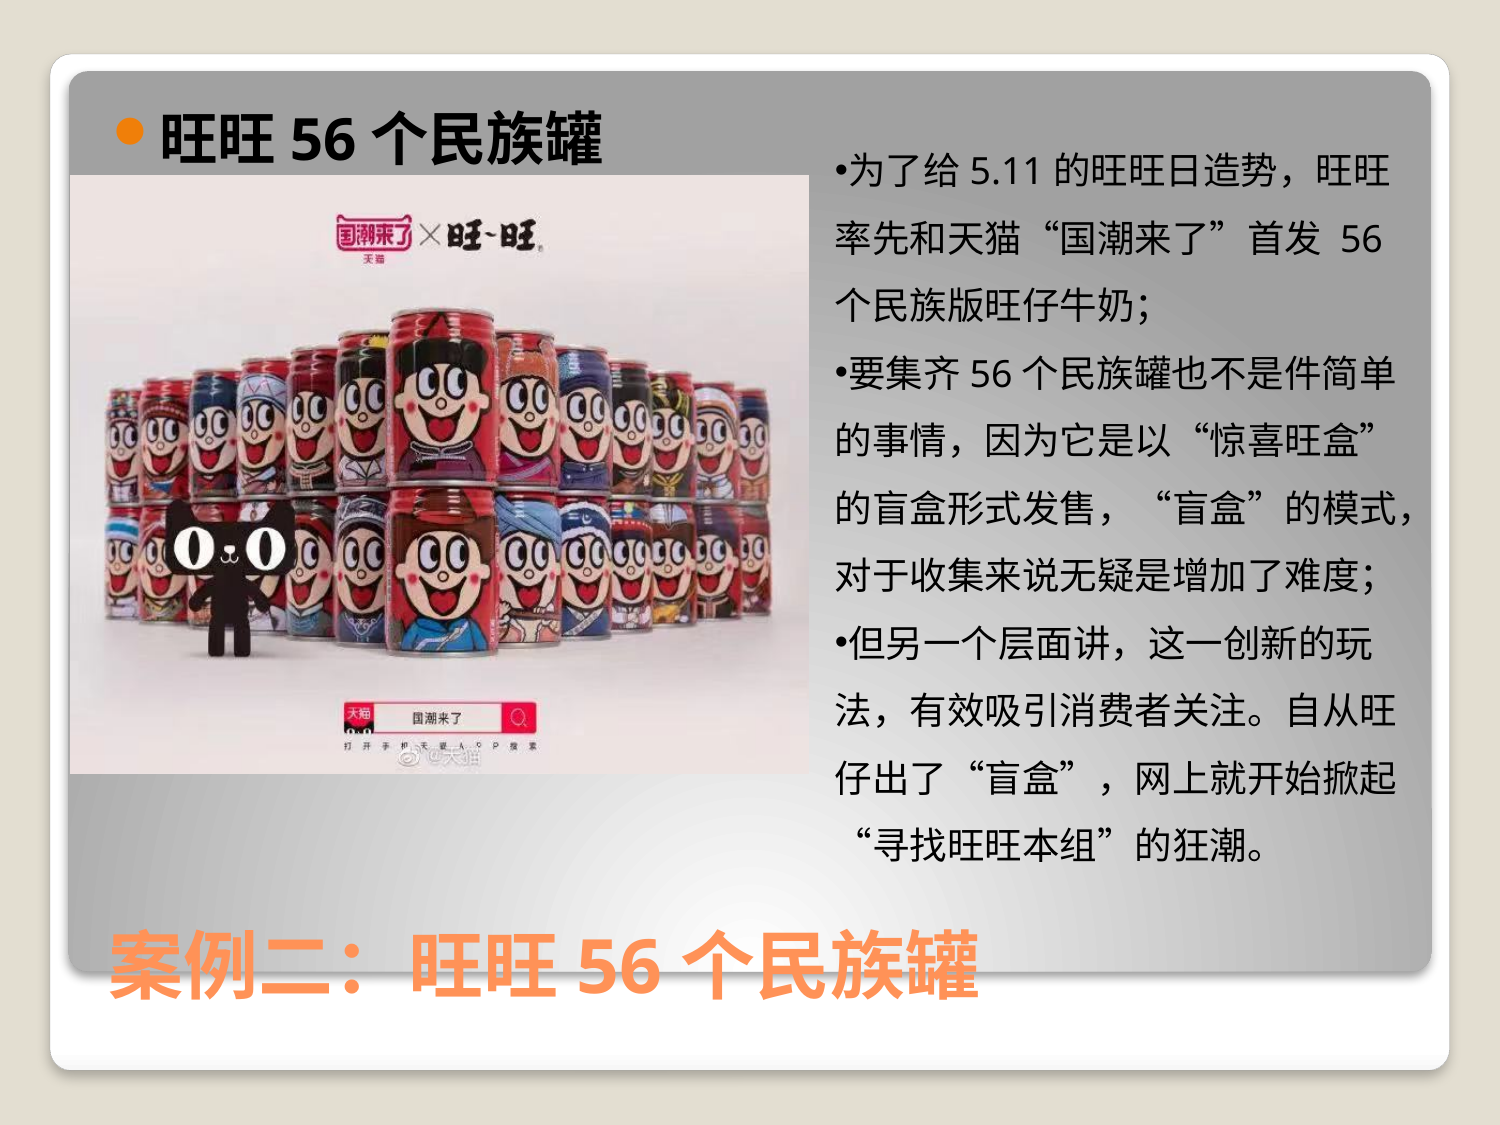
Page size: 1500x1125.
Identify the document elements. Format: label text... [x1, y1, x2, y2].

text_box 为了给5.11的旺旺日造势，旺旺率先和天猫“国潮来了”首发 56 个民族版旺仔牛奶； 要集齐56个民族罐也不是件简单的事情，因为它是以“惊喜旺盒”的盲盒形式发售，“盲盒”的模式，对于收集来说无疑是增加了难度； 但另一个层面讲，这一创新的玩法，有效吸引消费者关注。自从旺仔出了“盲盒”，网上就开始掀起“寻找旺旺本组”的狂潮。 [820, 117, 1418, 875]
title 案例二：旺旺56个民族罐 [93, 843, 1437, 1017]
picture [70, 175, 809, 774]
list 旺旺56个民族罐 [82, 86, 1425, 258]
